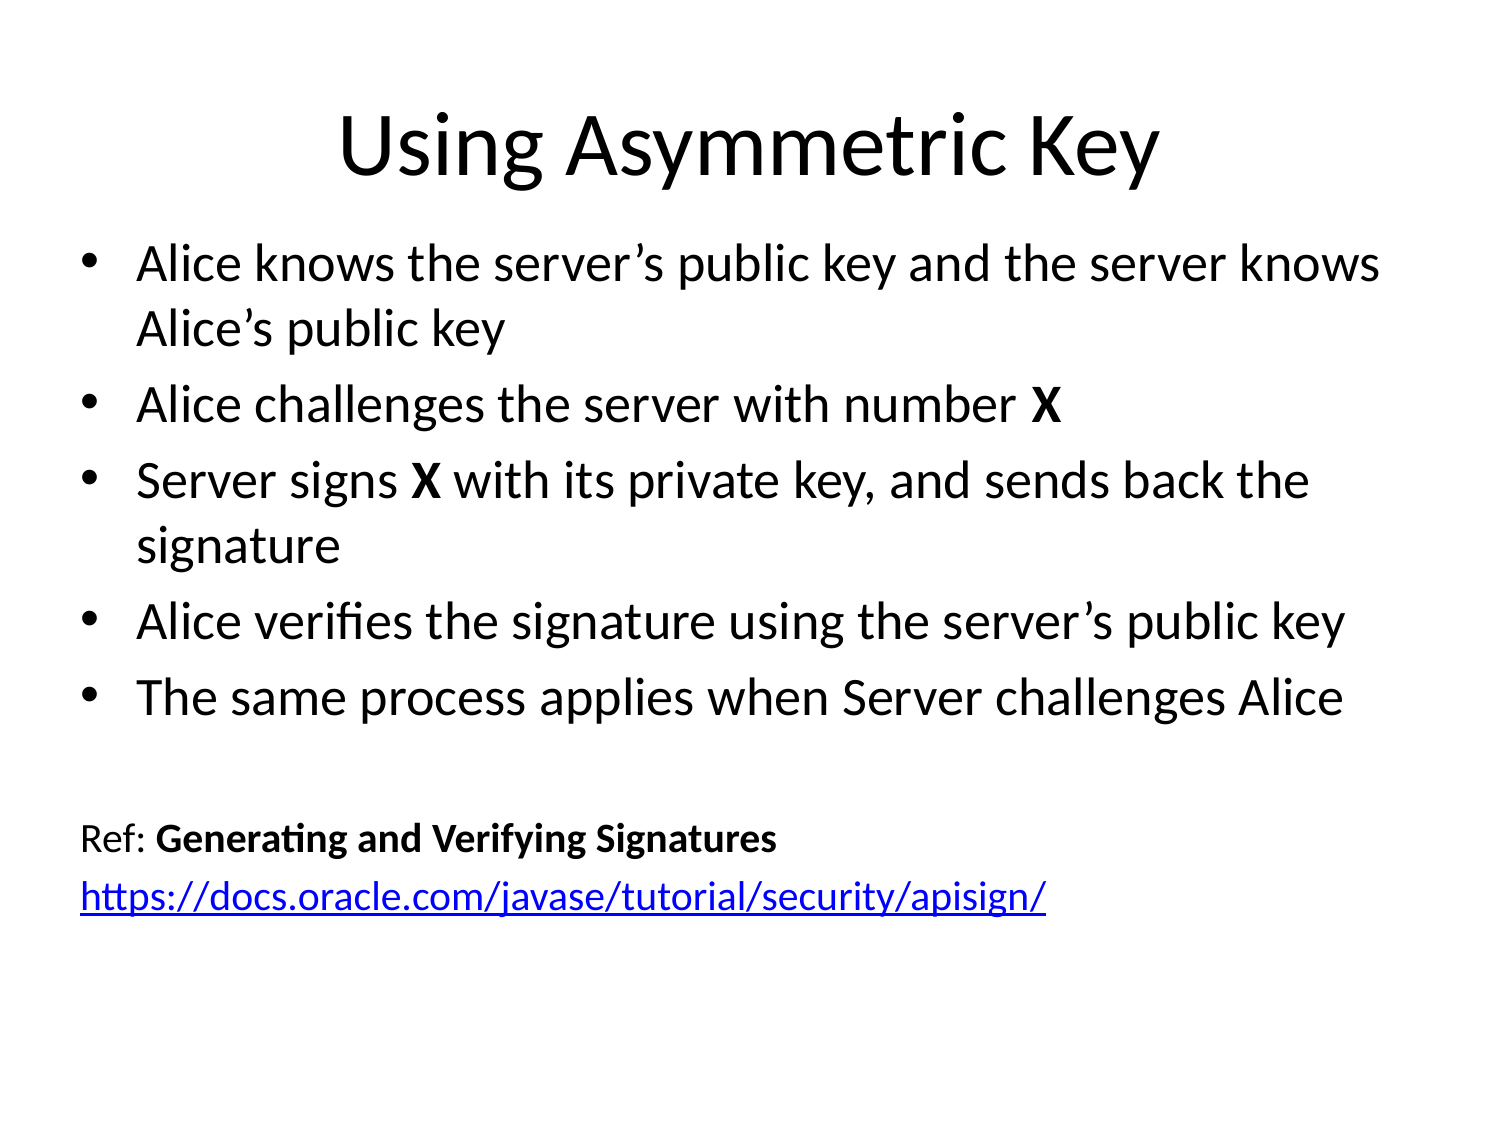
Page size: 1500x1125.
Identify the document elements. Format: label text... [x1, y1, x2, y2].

list Alice knows the server’s public key and the server knows Alice’s public key Alice challenges the server with number X Server signs X with its private key, and sends back the signature Alice verifies the signature using the server’s public key The same process applies when Server challenges Alice Ref: Generating and Verifying Signatures https://docs.oracle.com/javase/tutorial/security/apisign/ [64, 219, 1415, 963]
title Using Asymmetric Key [75, 45, 1425, 233]
